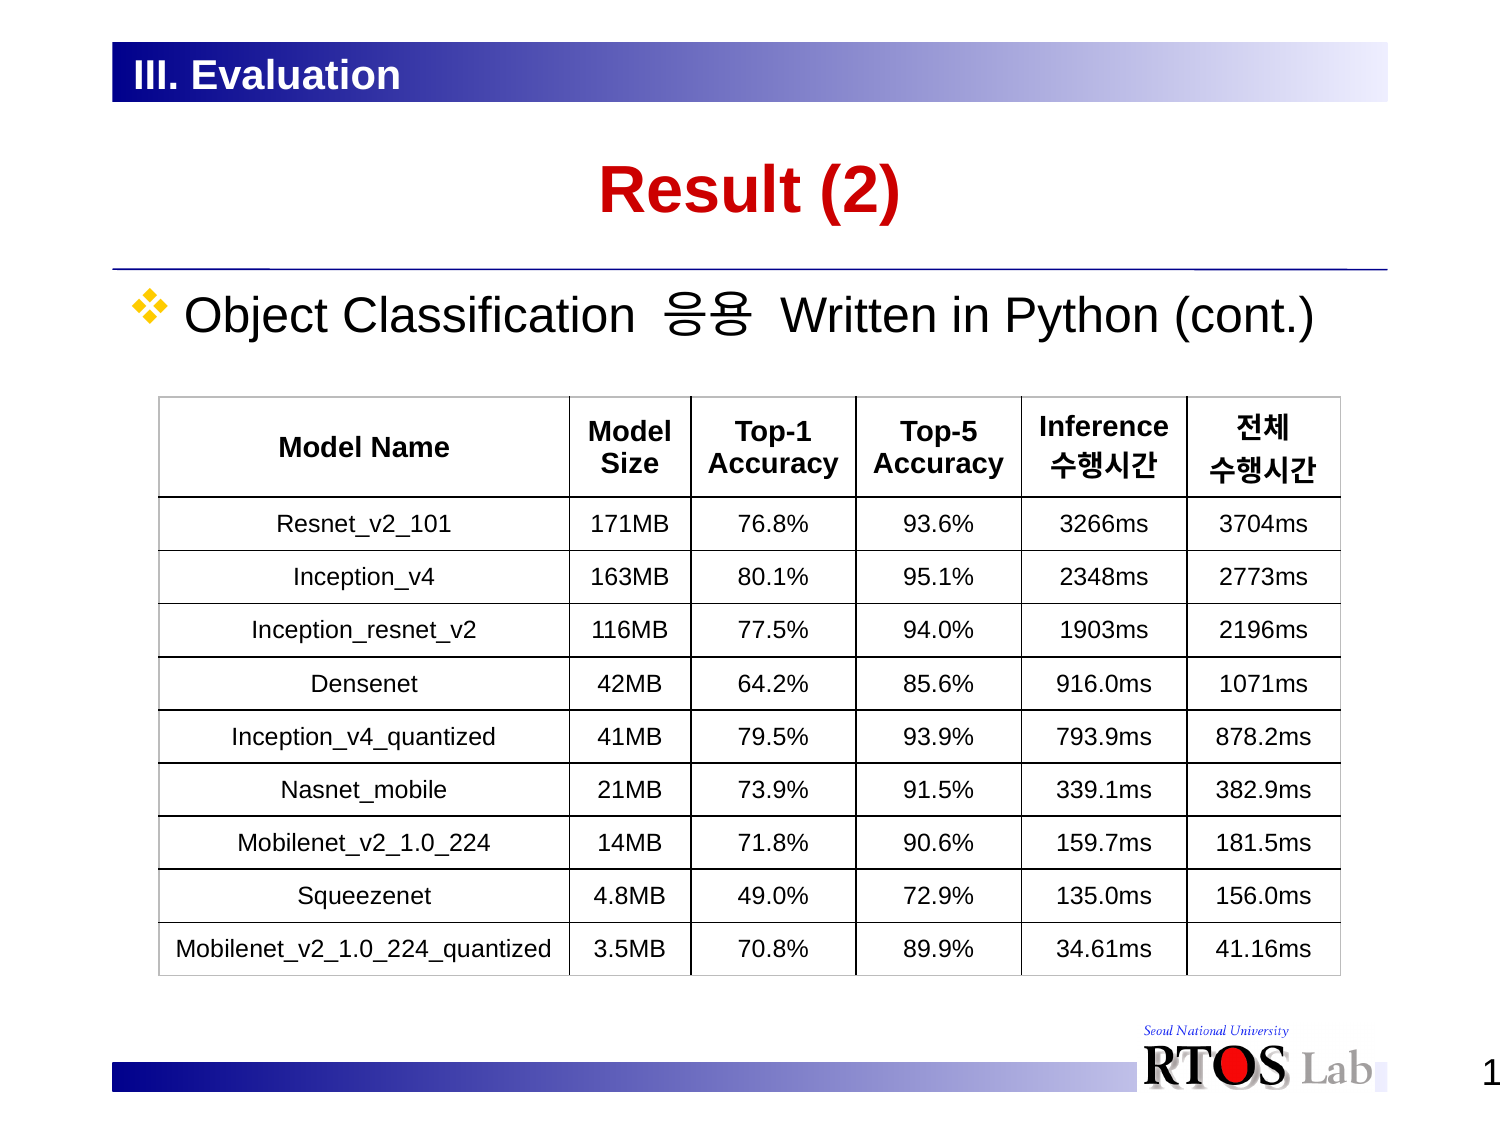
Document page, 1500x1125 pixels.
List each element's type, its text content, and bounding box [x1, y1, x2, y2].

table_cell 3.5MB [570, 923, 690, 975]
table_cell 91.5% [857, 764, 1021, 815]
table_cell 382.9ms [1188, 764, 1340, 815]
table_cell 93.6% [857, 498, 1021, 550]
table_cell 3266ms [1022, 498, 1186, 550]
table_cell 793.9ms [1022, 711, 1186, 762]
table_cell 80.1% [692, 551, 855, 603]
list Object Classification 응용 Written in Python (cont.) [112, 275, 1388, 1013]
table_cell 159.7ms [1022, 817, 1186, 868]
table_cell 156.0ms [1188, 870, 1340, 922]
table_cell 89.9% [857, 923, 1021, 975]
table_cell 41MB [570, 711, 690, 762]
table_cell 878.2ms [1188, 711, 1340, 762]
table_cell 70.8% [692, 923, 855, 975]
table_cell 116MB [570, 604, 690, 656]
table_header 전체 수행시간 [1188, 398, 1340, 496]
table_cell 76.8% [692, 498, 855, 550]
table_cell 41.16ms [1188, 923, 1340, 975]
table_cell Mobilenet_v2_1.0_224_quantized [160, 923, 569, 975]
table_cell 49.0% [692, 870, 855, 922]
table_cell 85.6% [857, 658, 1021, 709]
table_cell 4.8MB [570, 870, 690, 922]
table_cell Nasnet_mobile [160, 764, 569, 815]
title Result (2) [112, 105, 1388, 266]
table_cell 93.9% [857, 711, 1021, 762]
table_cell 77.5% [692, 604, 855, 656]
table_cell Inception_resnet_v2 [160, 604, 569, 656]
table_cell Densenet [160, 658, 569, 709]
table_header Model Name [160, 398, 569, 496]
table_cell 73.9% [692, 764, 855, 815]
table_cell 79.5% [692, 711, 855, 762]
table_header Top-5 Accuracy [857, 398, 1021, 496]
table_cell 2773ms [1188, 551, 1340, 603]
table_header Inference 수행시간 [1022, 398, 1186, 496]
table_cell 2196ms [1188, 604, 1340, 656]
list III. Evaluation [117, 45, 1394, 100]
table_cell 42MB [570, 658, 690, 709]
table_cell Squeezenet [160, 870, 569, 922]
table_cell 71.8% [692, 817, 855, 868]
table_cell 72.9% [857, 870, 1021, 922]
table_cell 3704ms [1188, 498, 1340, 550]
table_cell 1071ms [1188, 658, 1340, 709]
table_cell 339.1ms [1022, 764, 1186, 815]
picture [1137, 1022, 1375, 1093]
table_header Top-1 Accuracy [692, 398, 855, 496]
table_cell 95.1% [857, 551, 1021, 603]
table_cell Mobilenet_v2_1.0_224 [160, 817, 569, 868]
table_header Model Size [570, 398, 690, 496]
table_cell 94.0% [857, 604, 1021, 656]
table_cell 34.61ms [1022, 923, 1186, 975]
table_cell 14MB [570, 817, 690, 868]
table_cell 2348ms [1022, 551, 1186, 603]
table_cell 64.2% [692, 658, 855, 709]
table_cell Resnet_v2_101 [160, 498, 569, 550]
table_cell Inception_v4_quantized [160, 711, 569, 762]
table_cell 916.0ms [1022, 658, 1186, 709]
table_cell 163MB [570, 551, 690, 603]
table_cell 1903ms [1022, 604, 1186, 656]
table_cell 171MB [570, 498, 690, 550]
table_cell 135.0ms [1022, 870, 1186, 922]
table_cell 21MB [570, 764, 690, 815]
table_cell 90.6% [857, 817, 1021, 868]
table_cell Inception_v4 [160, 551, 569, 603]
table_cell 181.5ms [1188, 817, 1340, 868]
